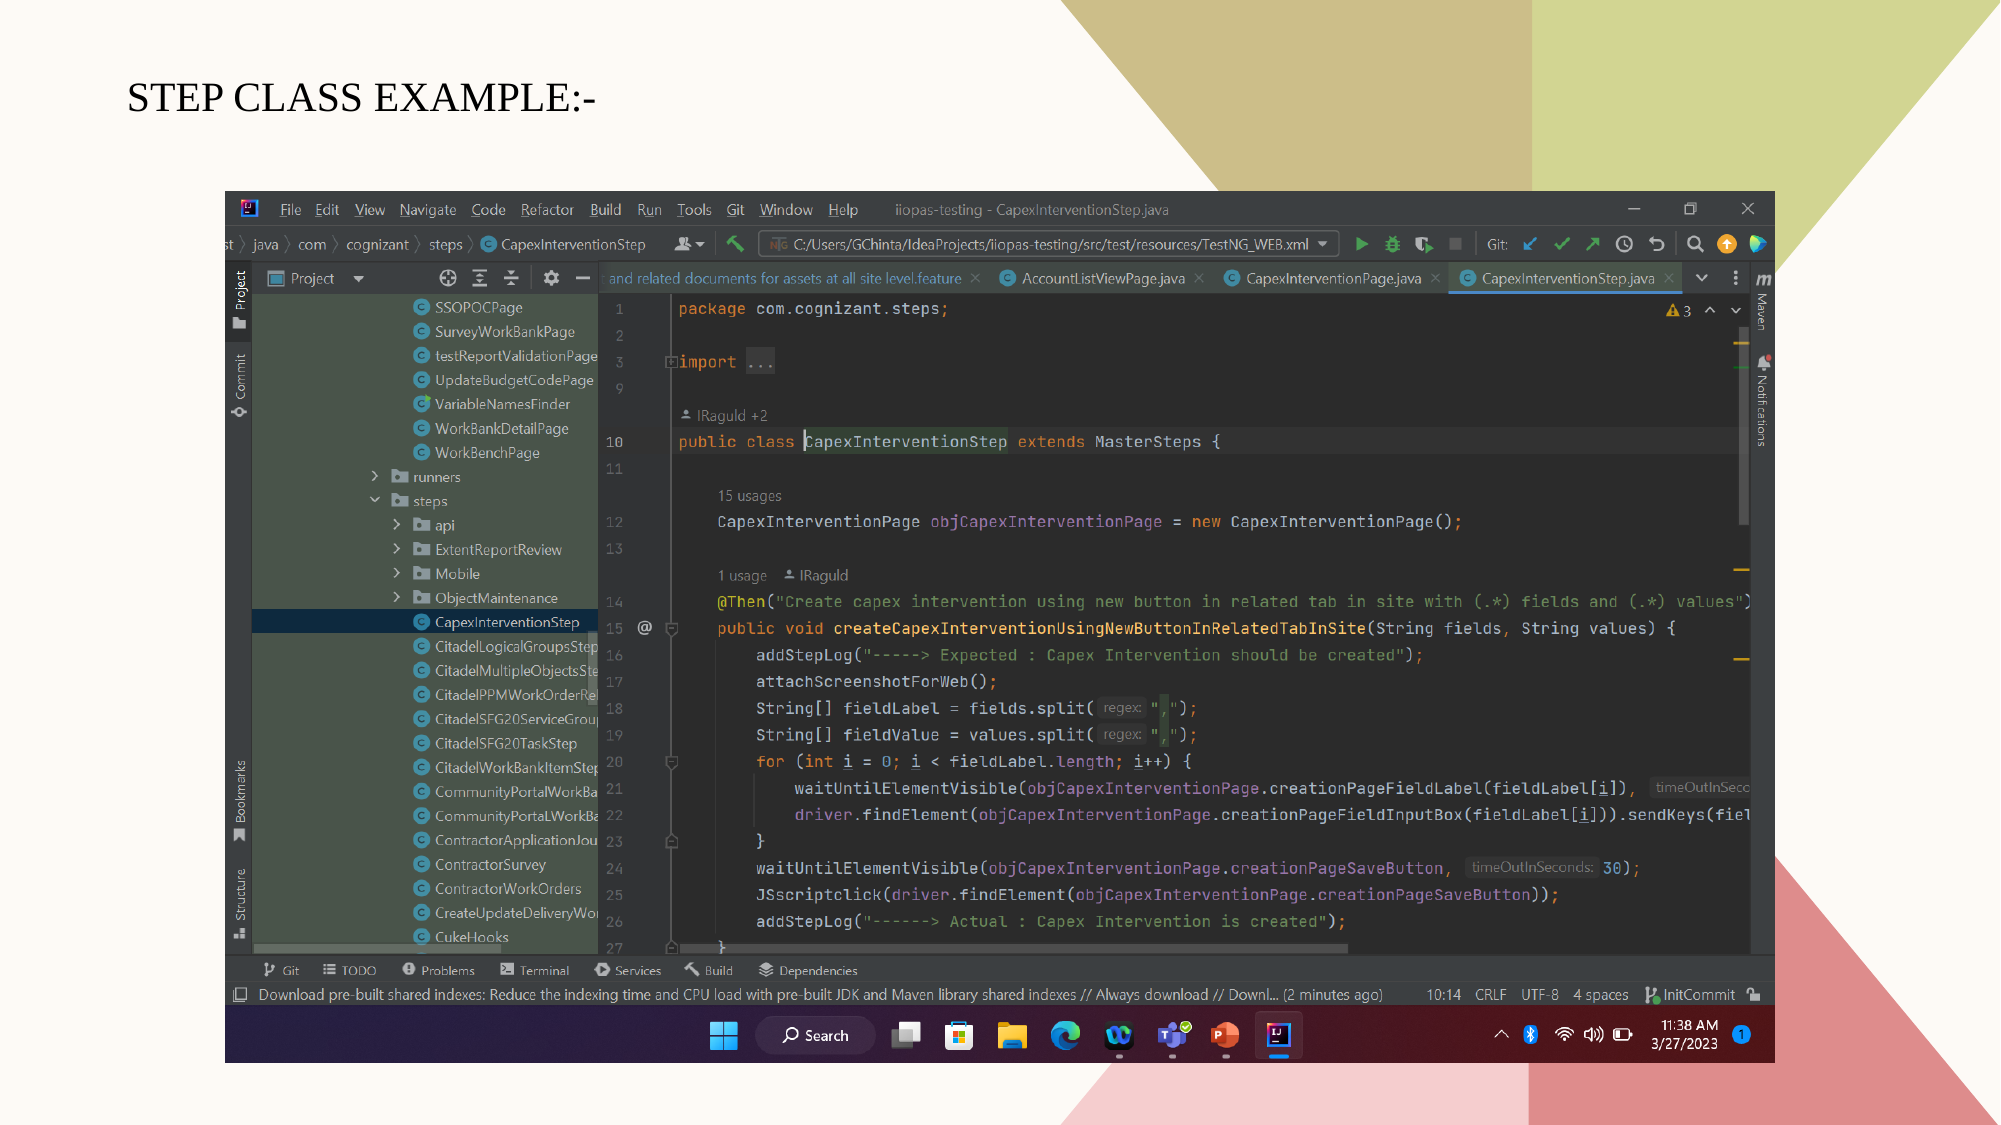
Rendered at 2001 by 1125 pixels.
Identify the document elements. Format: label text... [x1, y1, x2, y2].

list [225, 191, 1775, 1063]
title Step class Example:- [111, 62, 1046, 189]
